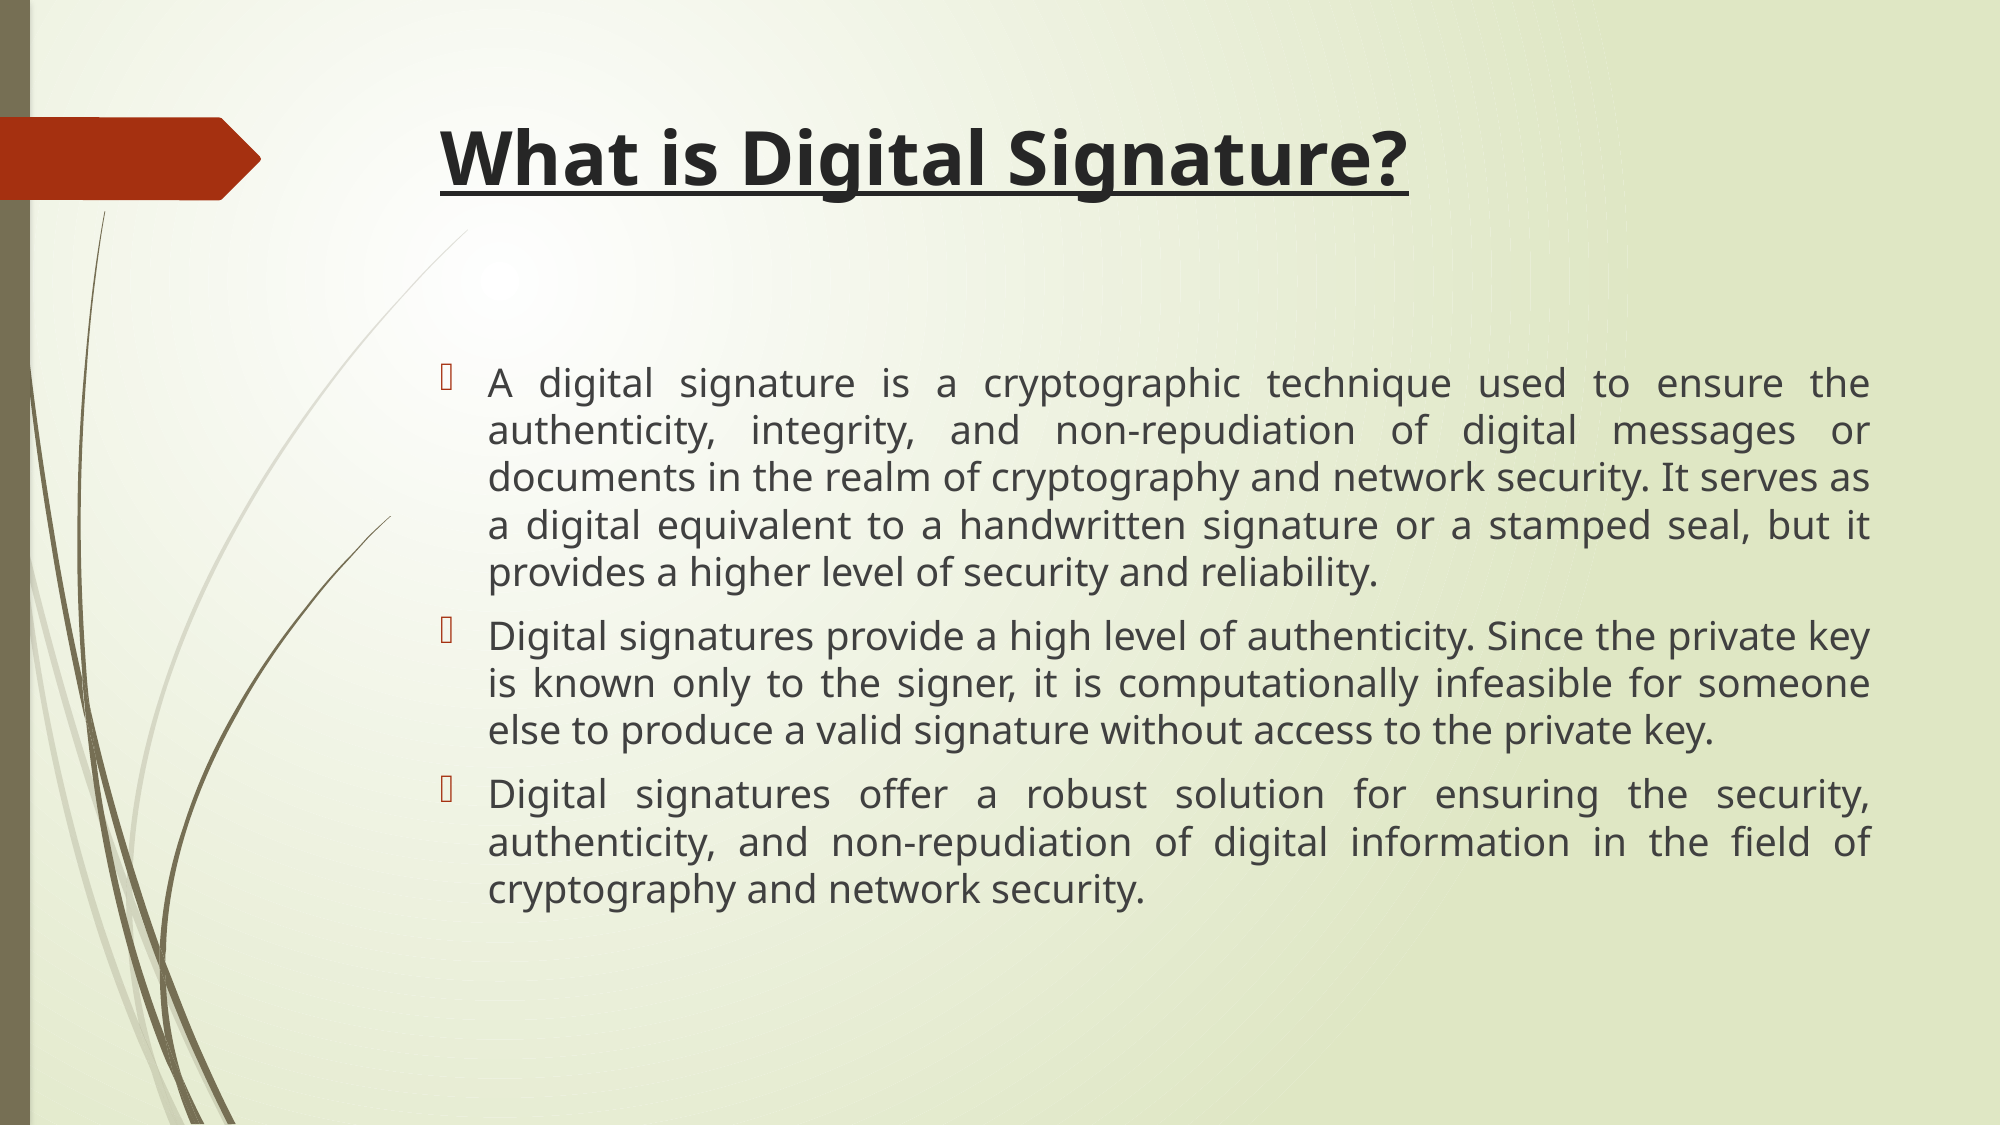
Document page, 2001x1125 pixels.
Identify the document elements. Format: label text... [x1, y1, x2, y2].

title What is Digital Signature? [425, 102, 1888, 313]
list A digital signature is a cryptographic technique used to ensure the authenticity, integrity, and non-repudiation of digital messages or documents in the realm of cryptography and network security. It serves as a digital equivalent to a handwritten signature or a stamped seal, but it provides a higher level of security and reliability. Digital signatures provide a high level of authenticity. Since the private key is known only to the signer, it is computationally infeasible for someone else to produce a valid signature without access to the private key. Digital signatures offer a robust solution for ensuring the security, authenticity, and non-repudiation of digital information in the field of cryptography and network security. [424, 350, 1888, 970]
